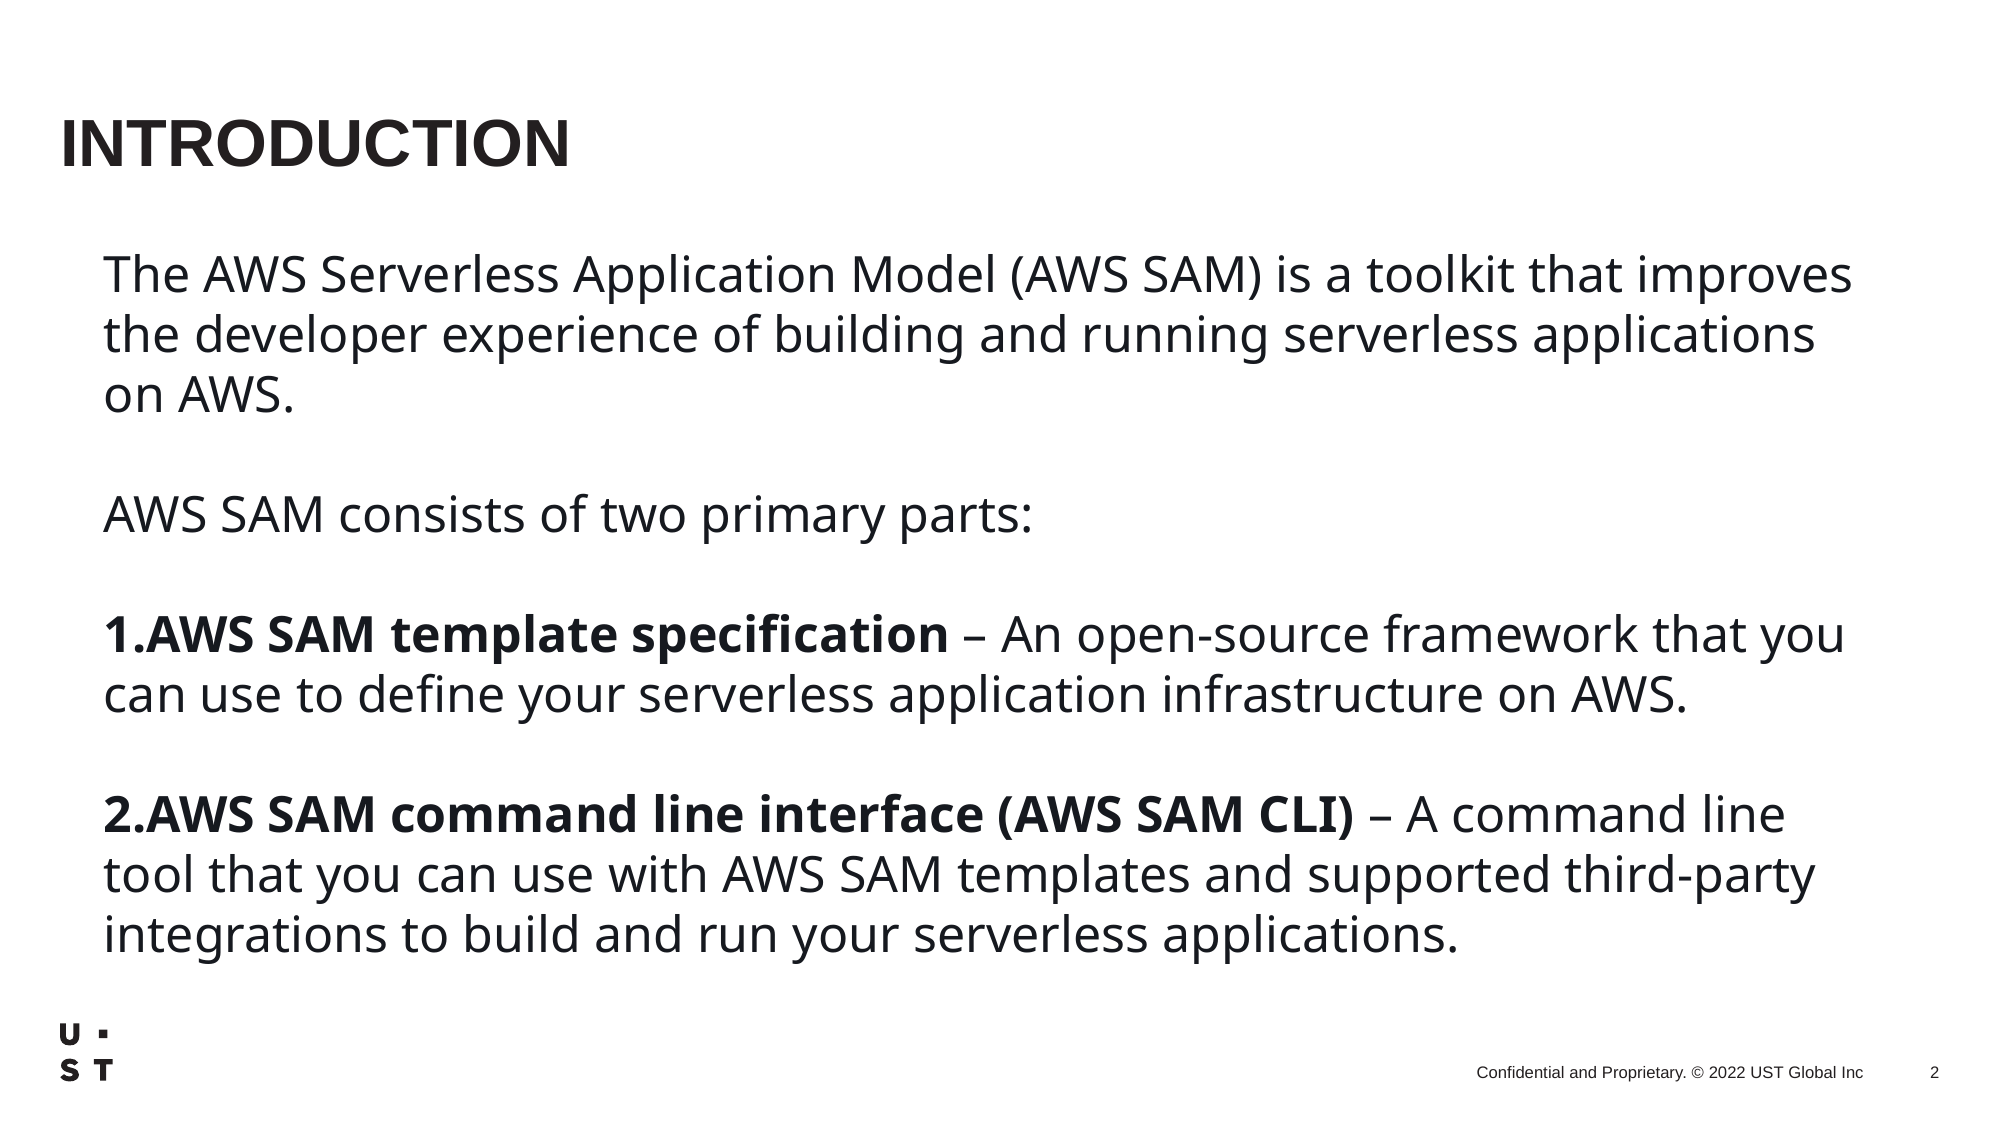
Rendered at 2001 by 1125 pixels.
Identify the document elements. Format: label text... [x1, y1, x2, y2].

text_box The AWS Serverless Application Model (AWS SAM) is a toolkit that improves the developer experience of building and running serverless applications on AWS. AWS SAM consists of two primary parts: AWS SAM template specification – An open-source framework that you can use to define your serverless application infrastructure on AWS. 2.AWS SAM command line interface (AWS SAM CLI) – A command line tool that you can use with AWS SAM templates and supported third-party integrations to build and run your serverless applications. [89, 174, 1905, 1030]
title INTRODUCTION [60, 109, 1940, 200]
